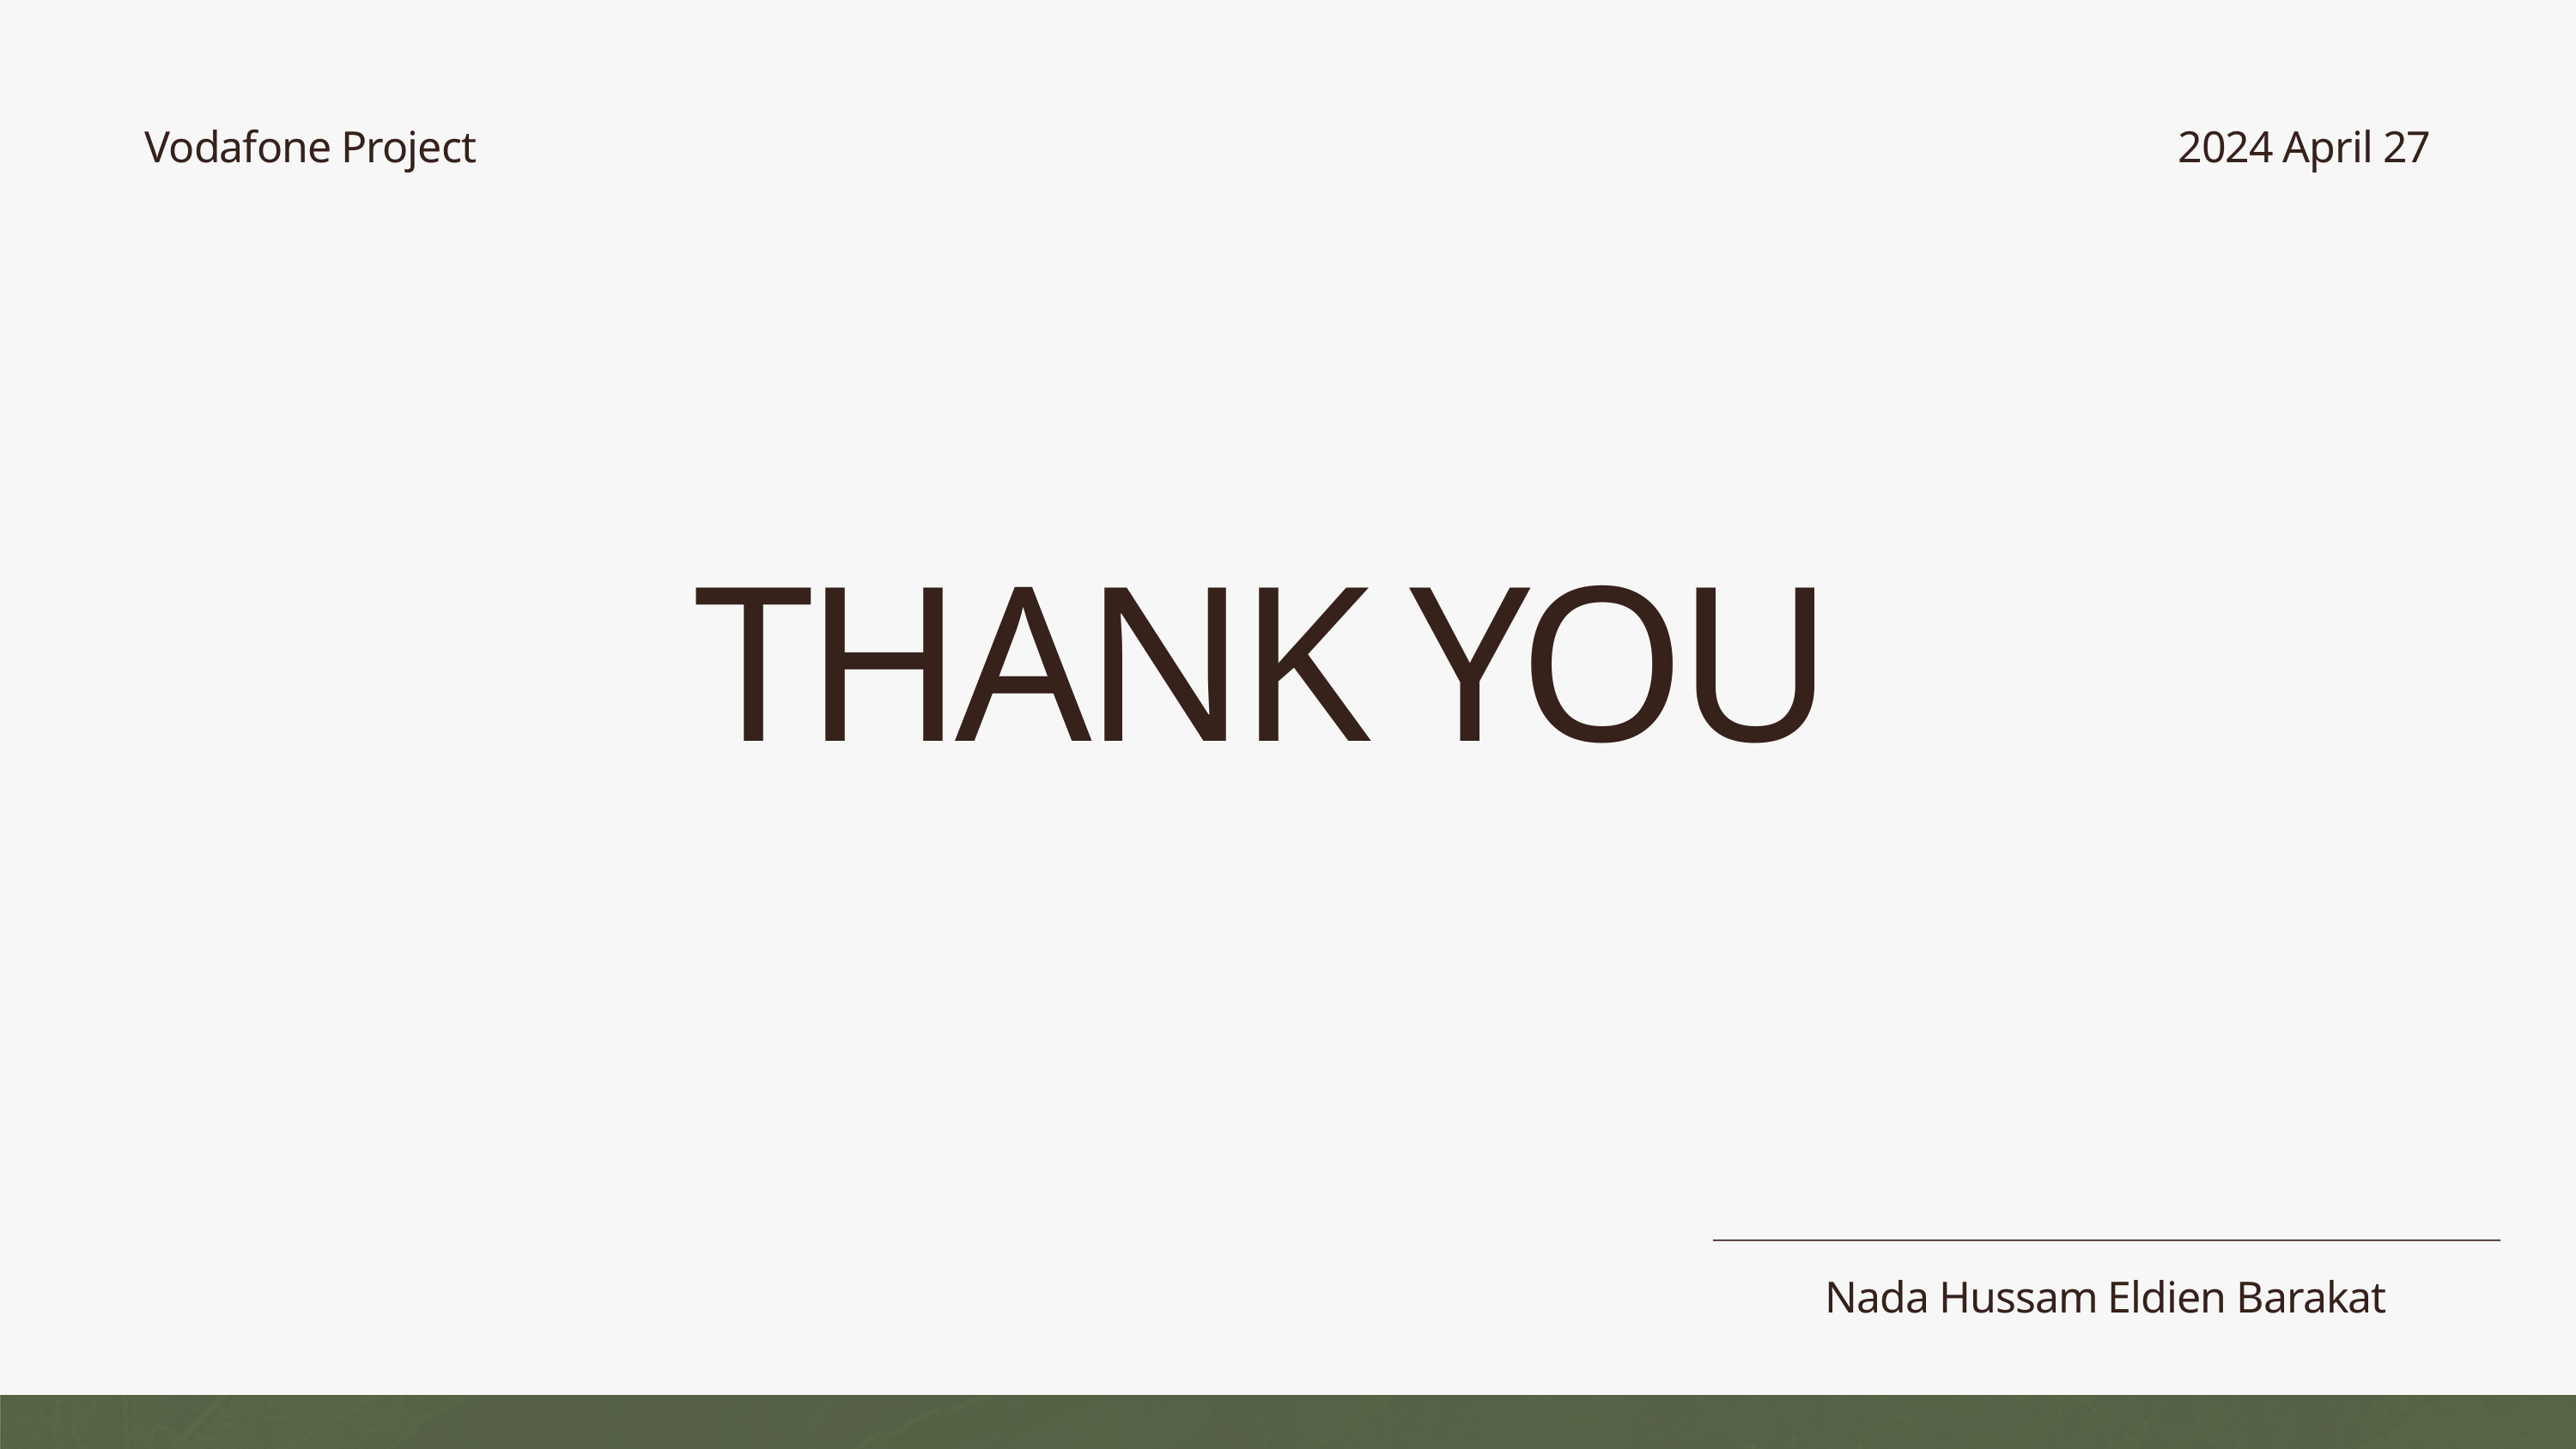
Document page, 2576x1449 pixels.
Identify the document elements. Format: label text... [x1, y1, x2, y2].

text_box Vodafone Project [144, 111, 504, 172]
text_box 2024 April 27 [2044, 111, 2432, 172]
text_box Nada Hussam Eldien Barakat [1825, 1261, 2389, 1322]
text_box [0, 1395, 2576, 1449]
text_box THANK YOU [404, 569, 2172, 785]
